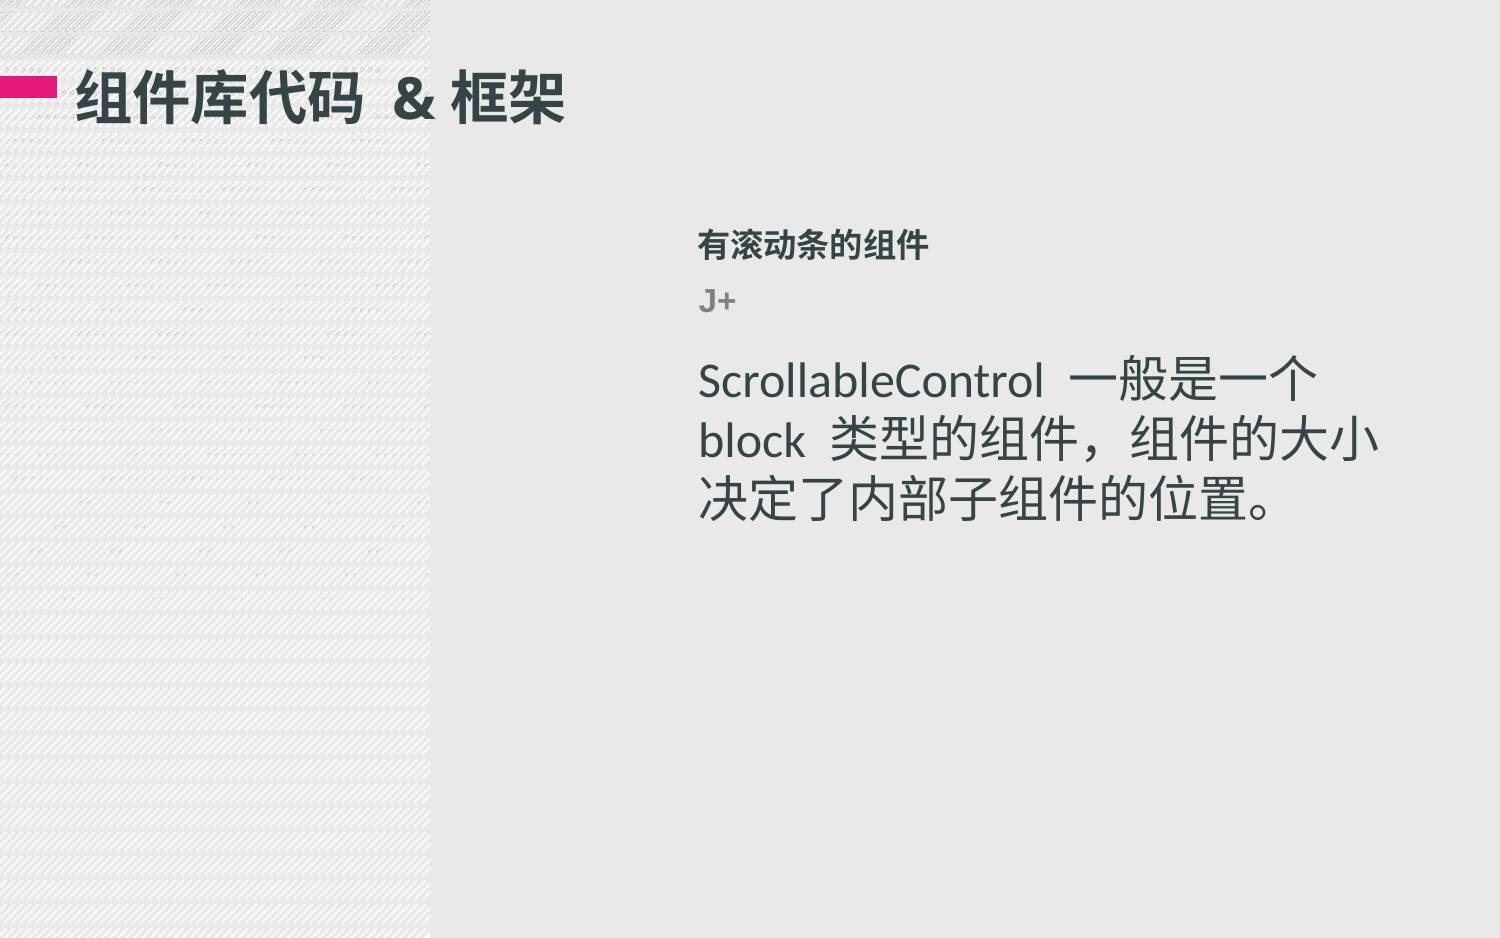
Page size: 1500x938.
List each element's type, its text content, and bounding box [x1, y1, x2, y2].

list ScrollableControl 一般是一个 block 类型的组件，组件的大小决定了内部子组件的位置。 [683, 340, 1420, 918]
list J+ [683, 272, 1410, 341]
title 组件库代码 &框架 [59, 75, 1410, 232]
picture [0, 0, 430, 938]
list 有滚动条的组件 [682, 216, 1409, 285]
